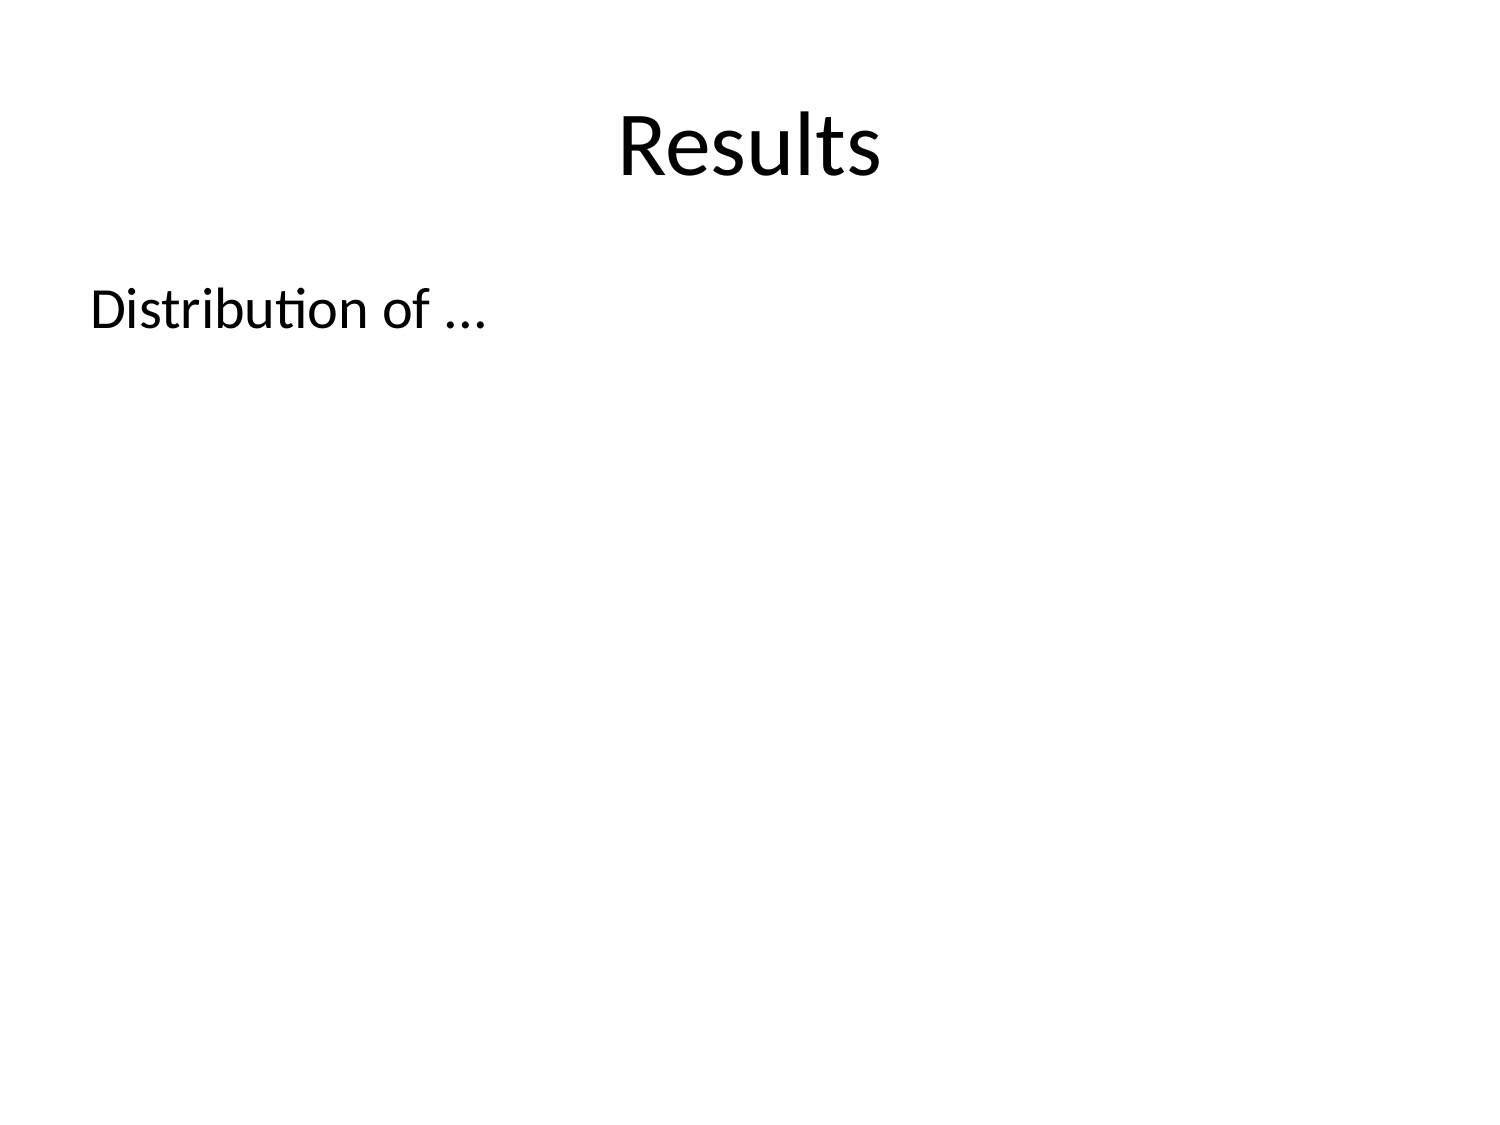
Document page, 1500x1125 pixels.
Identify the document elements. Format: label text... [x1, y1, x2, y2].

title Results [75, 45, 1425, 233]
list Distribution of ... [75, 262, 1425, 1005]
